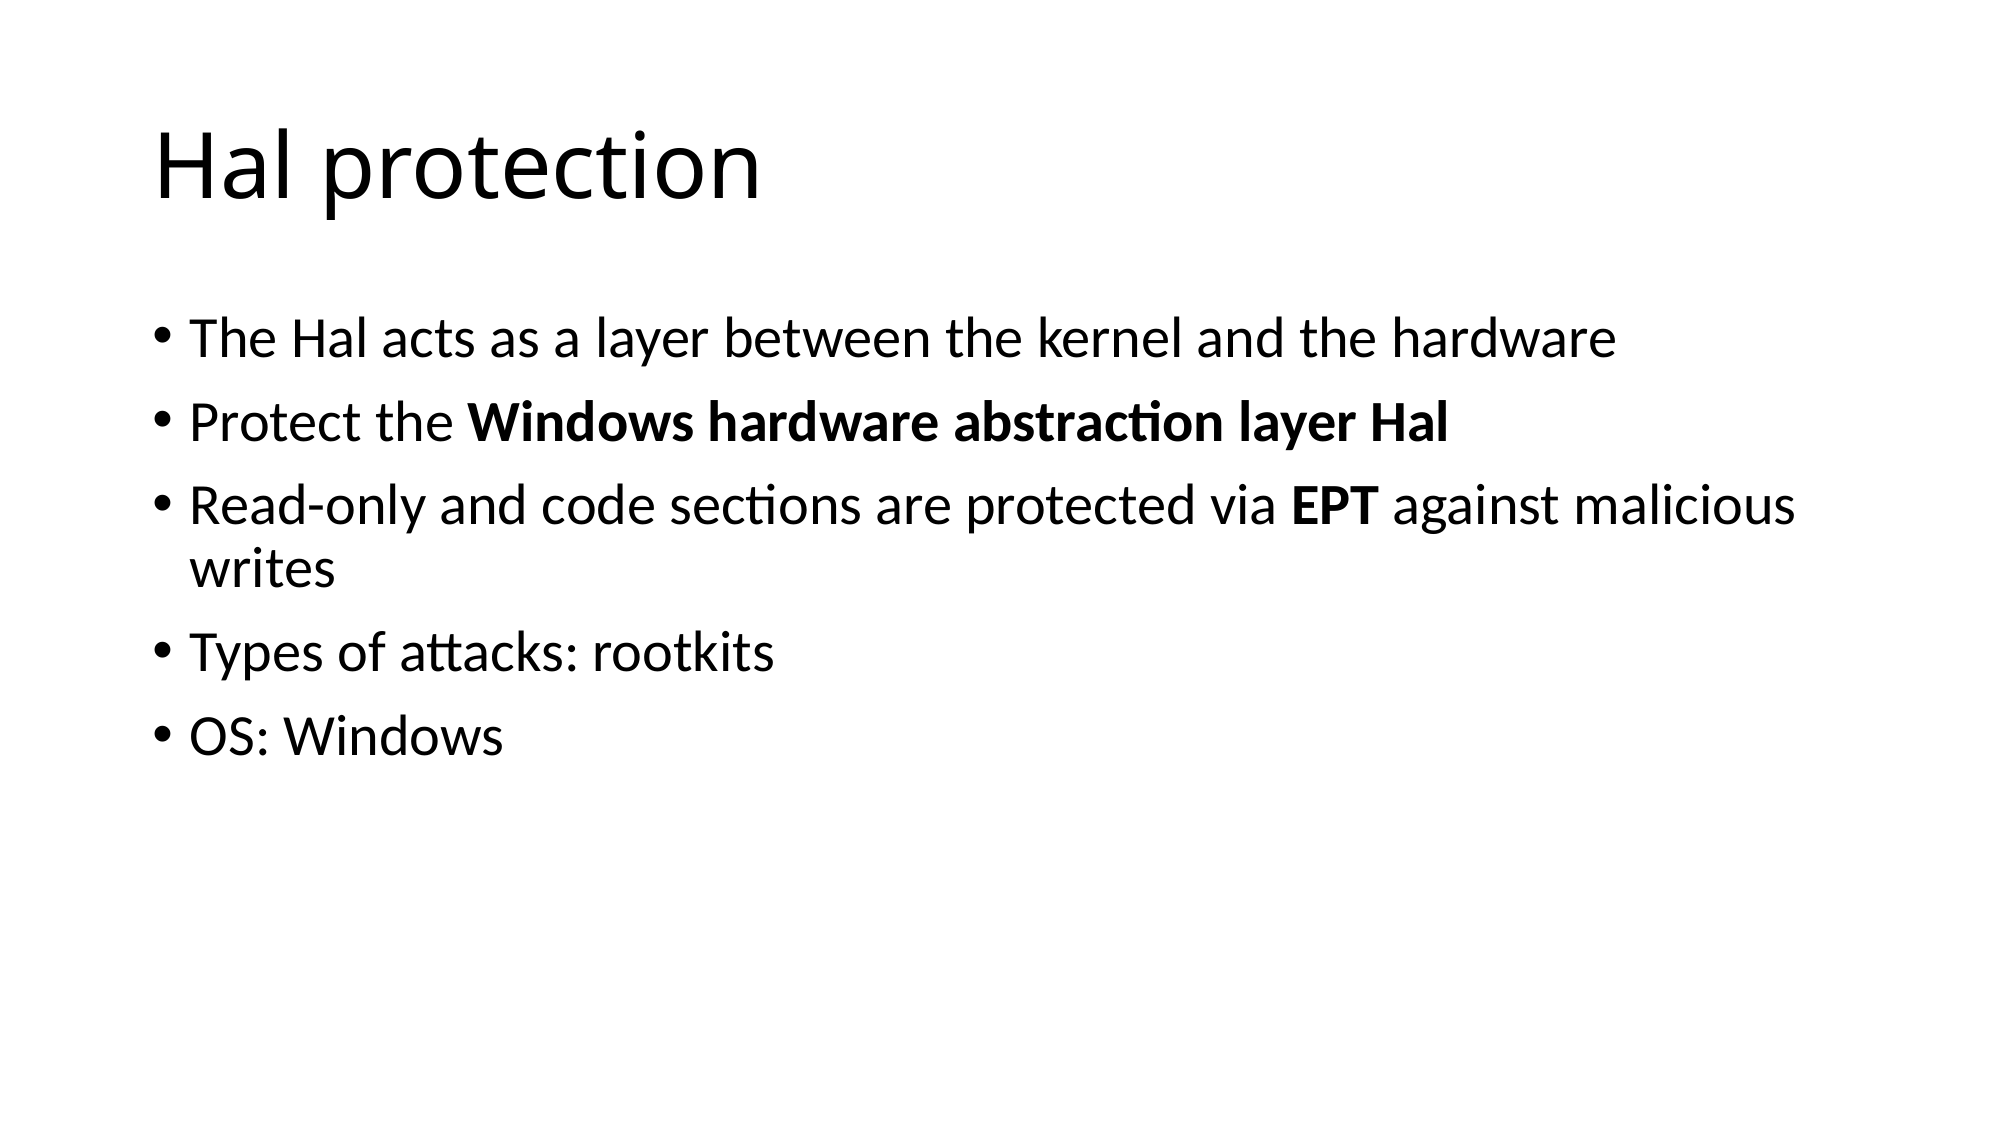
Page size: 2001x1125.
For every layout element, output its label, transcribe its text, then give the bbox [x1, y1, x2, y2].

title Hal protection [137, 59, 1863, 278]
list The Hal acts as a layer between the kernel and the hardware Protect the Windows hardware abstraction layer Hal Read-only and code sections are protected via EPT against malicious writes Types of attacks: rootkits OS: Windows [137, 299, 1863, 1014]
